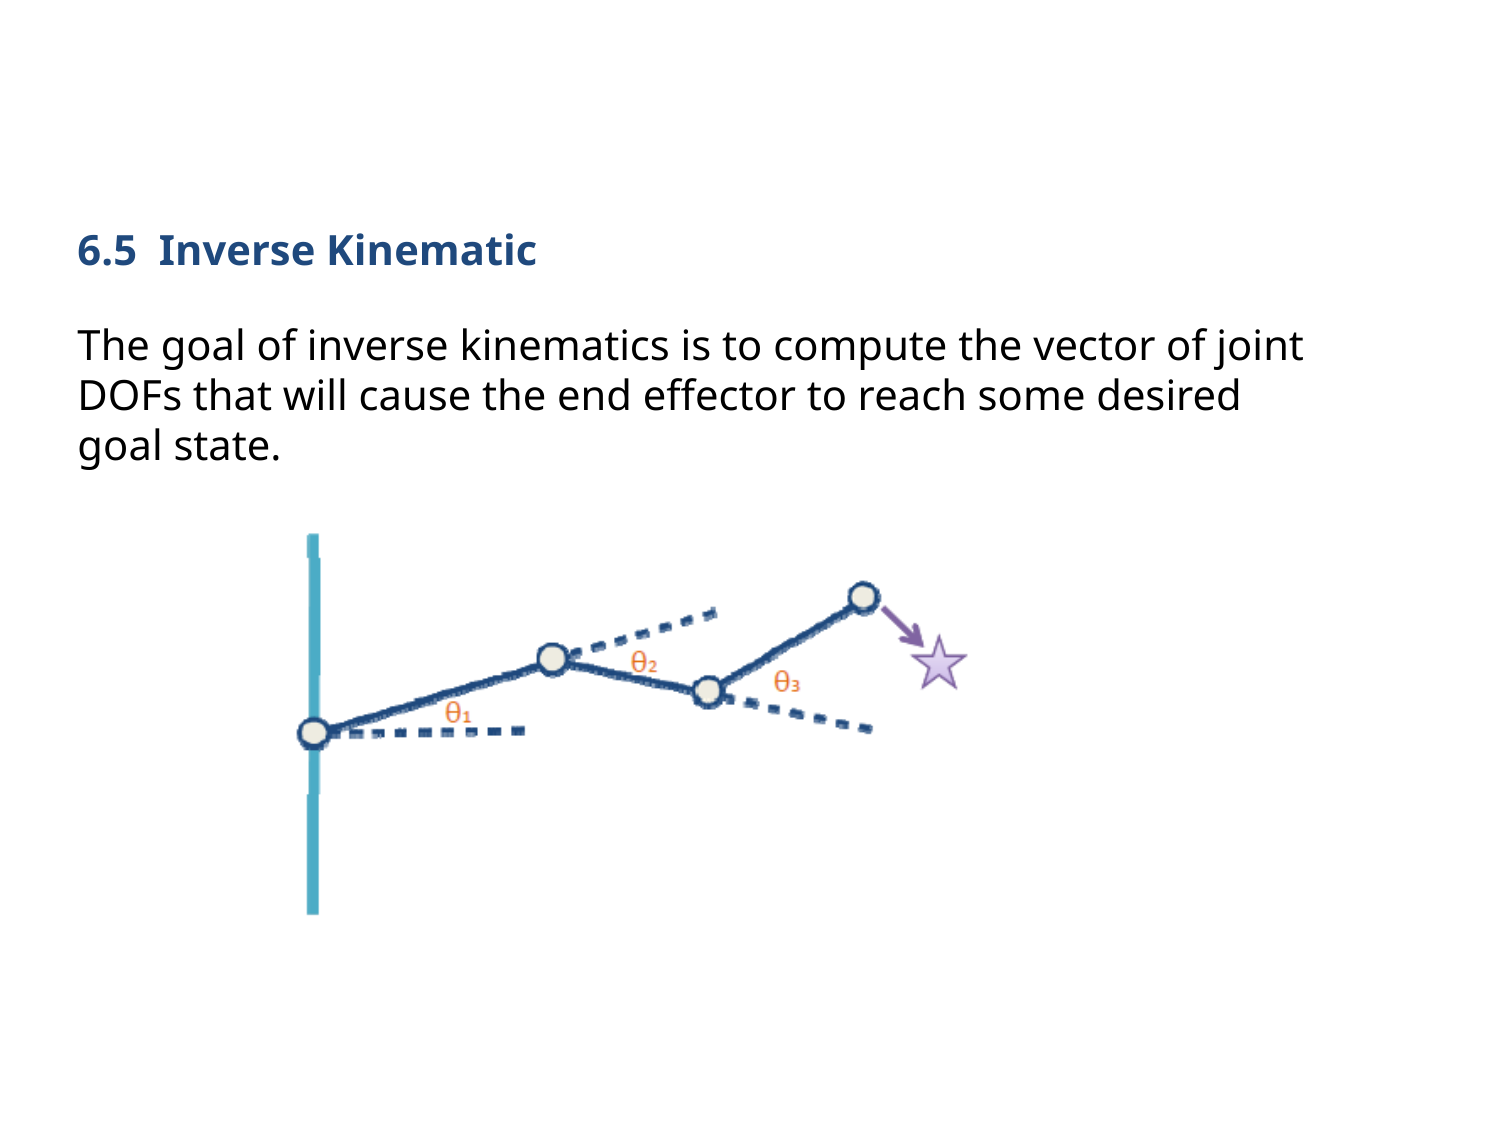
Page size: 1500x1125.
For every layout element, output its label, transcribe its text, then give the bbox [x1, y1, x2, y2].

text_box 6.5 Inverse Kinematic The goal of inverse kinematics is to compute the vector of joint DOFs that will cause the end effector to reach some desired goal state. [62, 216, 1350, 522]
picture [287, 524, 988, 926]
